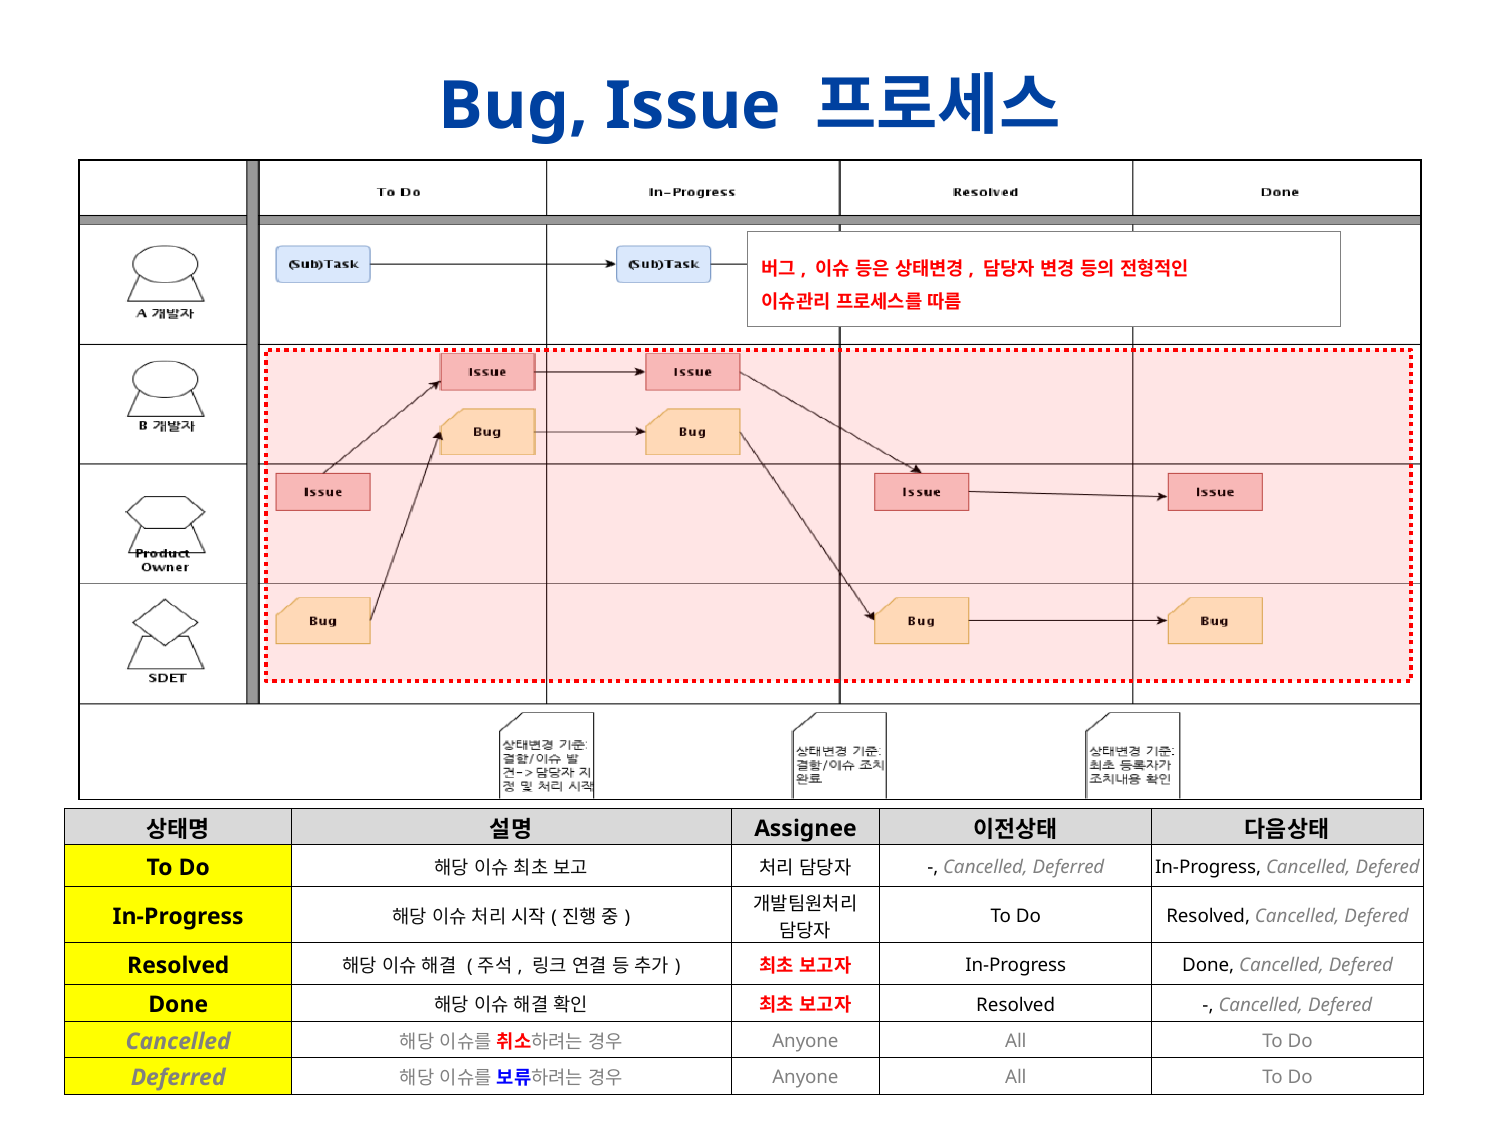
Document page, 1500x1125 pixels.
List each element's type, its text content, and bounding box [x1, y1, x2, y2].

table_cell Resolved [880, 985, 1151, 1021]
picture [79, 160, 1421, 799]
table_cell -, Cancelled, Defered [1152, 985, 1423, 1021]
table_header Assignee [732, 809, 879, 844]
table_cell 해당 이슈를 보류하려는 경우 [292, 1058, 731, 1094]
table_cell -, Cancelled, Deferred [880, 845, 1151, 886]
table_cell In-Progress [880, 943, 1151, 984]
table_header 다음상태 [1152, 809, 1423, 844]
table_header 이전상태 [880, 809, 1151, 844]
table_cell 처리 담당자 [732, 845, 879, 886]
table_cell 개발팀원처리 담당자 [732, 887, 879, 942]
table_cell 해당 이슈 최초 보고 [292, 845, 731, 886]
table_cell Done [65, 985, 291, 1021]
table_header 상태명 [65, 809, 291, 844]
text_box Bug, Issue 프로세스 [0, 63, 1500, 149]
table_cell Anyone [732, 1022, 879, 1057]
table_cell In-Progress, Cancelled, Defered [1152, 845, 1423, 886]
table_cell Resolved [65, 943, 291, 984]
table_cell In-Progress [65, 887, 291, 942]
table_cell To Do [1152, 1022, 1423, 1057]
table_cell To Do [65, 845, 291, 886]
table_cell 해당 이슈 해결 (주석, 링크 연결 등 추가) [292, 943, 731, 984]
table_cell Resolved, Cancelled, Defered [1152, 887, 1423, 942]
table_cell 최초 보고자 [732, 943, 879, 984]
table_header 설명 [292, 809, 731, 844]
table_cell 해당 이슈 해결 확인 [292, 985, 731, 1021]
table_cell Deferred [65, 1058, 291, 1094]
table_cell All [880, 1058, 1151, 1094]
table_cell 해당 이슈를 취소하려는 경우 [292, 1022, 731, 1057]
table_cell Anyone [732, 1058, 879, 1094]
table_cell To Do [880, 887, 1151, 942]
table_cell 해당 이슈 처리 시작(진행 중) [292, 887, 731, 942]
table_cell Cancelled [65, 1022, 291, 1057]
table_cell To Do [1152, 1058, 1423, 1094]
table_cell All [880, 1022, 1151, 1057]
table_cell 최초 보고자 [732, 985, 879, 1021]
table_cell Done, Cancelled, Defered [1152, 943, 1423, 984]
